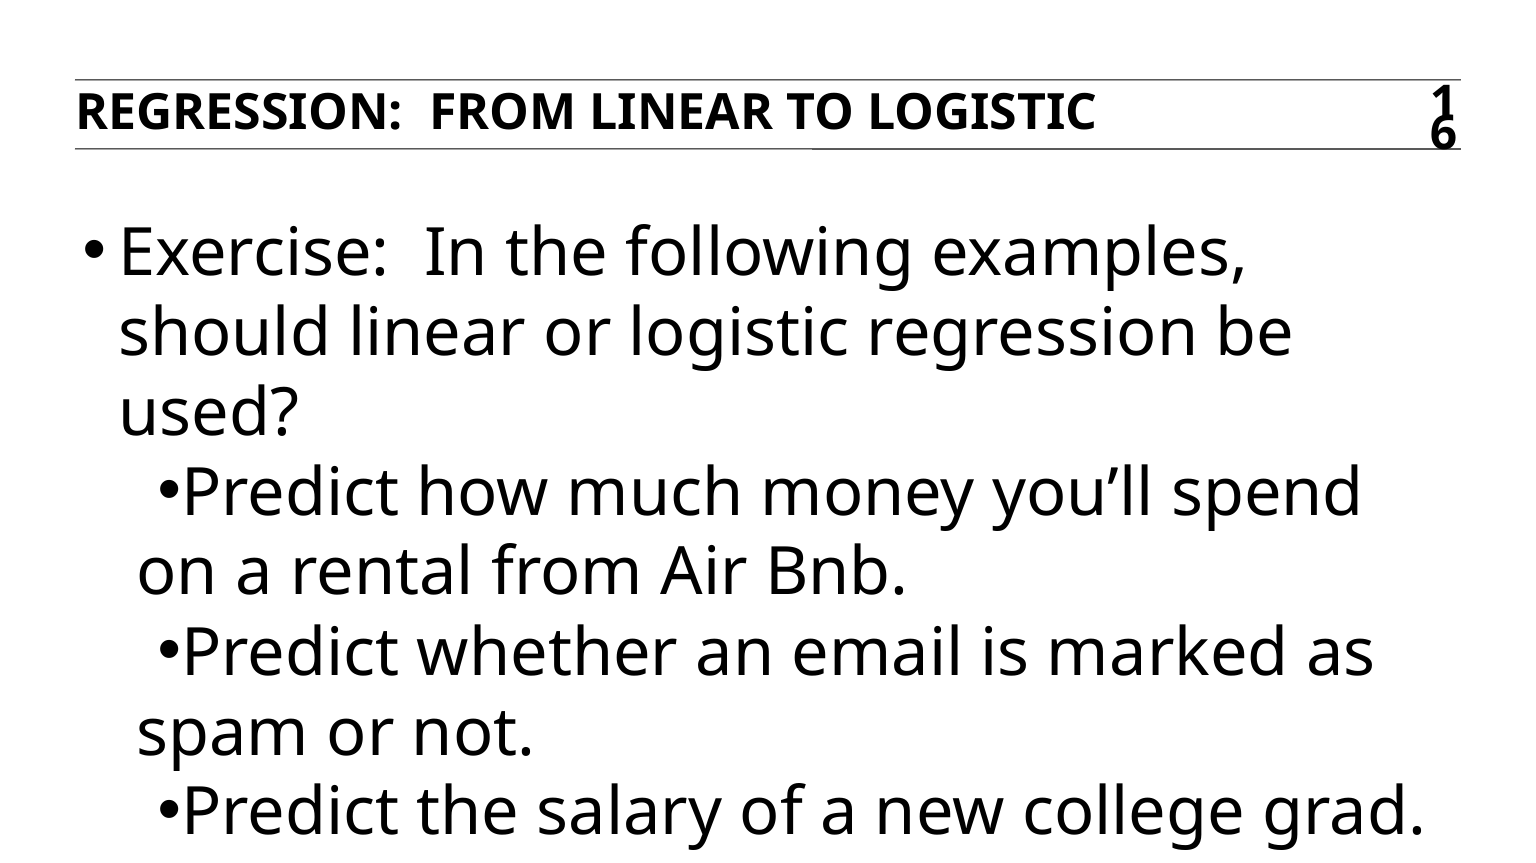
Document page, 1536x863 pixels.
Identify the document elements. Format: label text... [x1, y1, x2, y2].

slide_number 16 [1419, 86, 1461, 138]
text_box Exercise: In the following examples, should linear or logistic regression be used? Predict how much money you’ll spend on a rental from Air Bnb. Predict whether an email is marked as spam or not. Predict the salary of a new college grad. Predict whether the salary of a new college grad is greater than or less than the median American income. [67, 201, 1451, 771]
list Regression: From Linear to Logistic [60, 81, 1231, 132]
